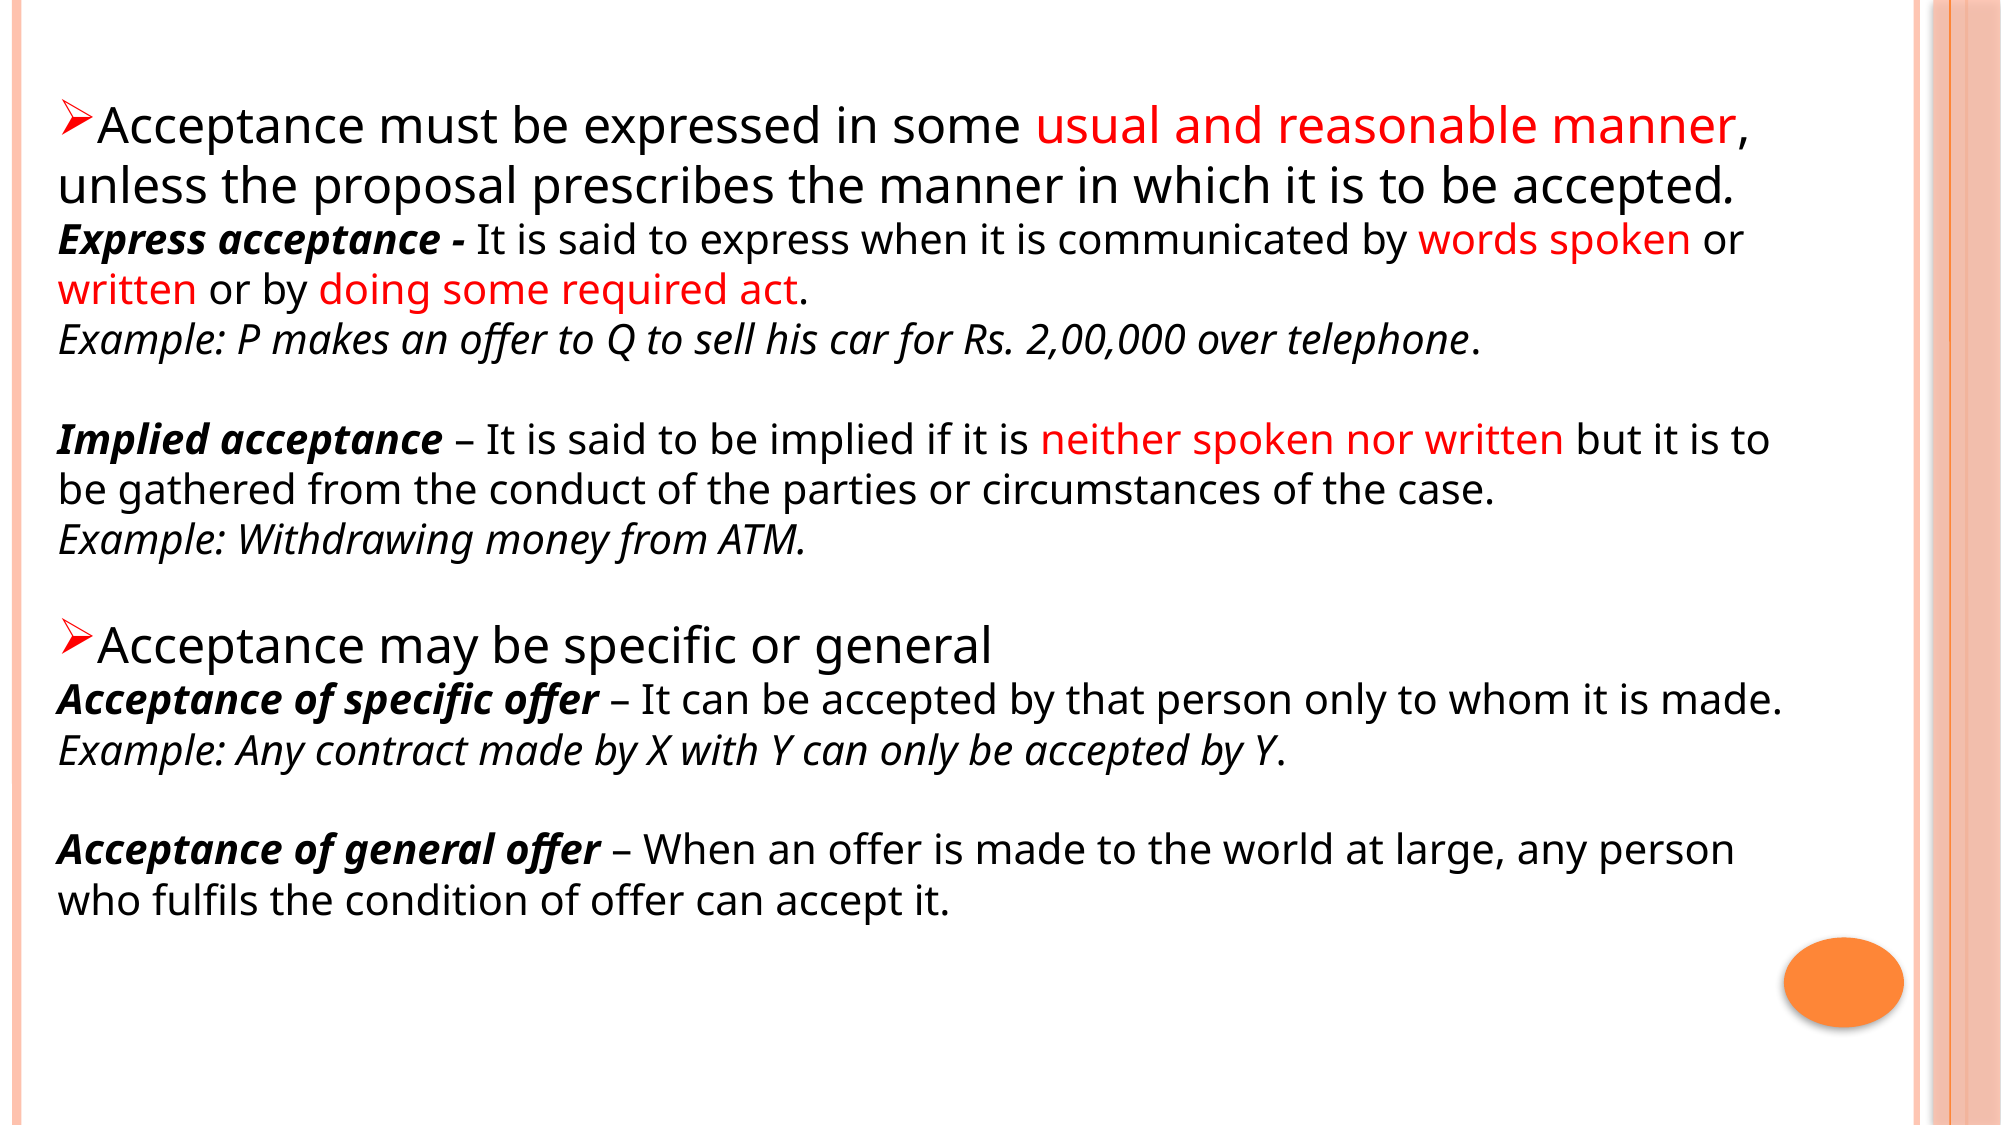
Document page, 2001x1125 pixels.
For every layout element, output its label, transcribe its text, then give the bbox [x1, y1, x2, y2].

text_box Acceptance must be expressed in some usual and reasonable manner, unless the proposal prescribes the manner in which it is to be accepted. Express acceptance - It is said to express when it is communicated by words spoken or written or by doing some required act. Example: P makes an offer to Q to sell his car for Rs. 2,00,000 over telephone. Implied acceptance – It is said to be implied if it is neither spoken nor written but it is to be gathered from the conduct of the parties or circumstances of the case. Example: Withdrawing money from ATM. Acceptance may be specific or general Acceptance of specific offer – It can be accepted by that person only to whom it is made. Example: Any contract made by X with Y can only be accepted by Y. Acceptance of general offer – When an offer is made to the world at large, any person who fulfils the condition of offer can accept it. [42, 85, 1820, 1031]
